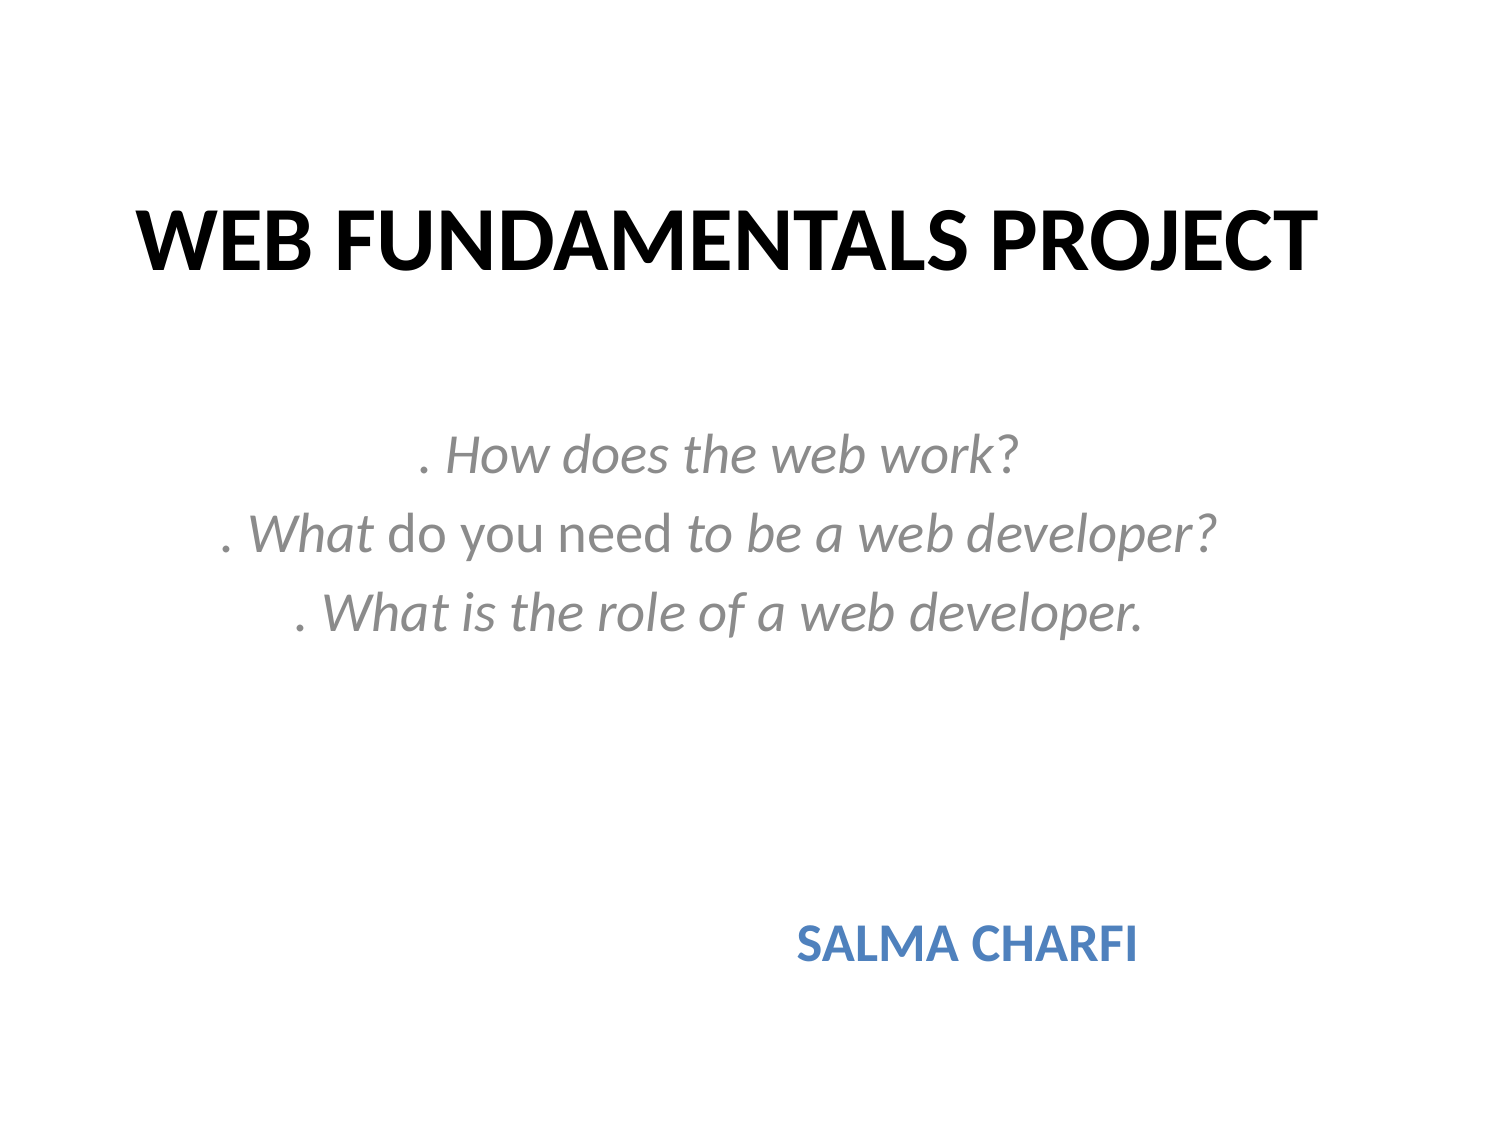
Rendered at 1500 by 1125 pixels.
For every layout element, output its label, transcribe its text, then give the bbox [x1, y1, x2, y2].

text_box SALMA CHARFI [596, 822, 1340, 980]
title WEB FUNDAMENTALS PROJECT [100, 113, 1376, 355]
subtitle . How does the web work? . What do you need to be a web developer? . What is the role of a web developer. [194, 408, 1245, 697]
